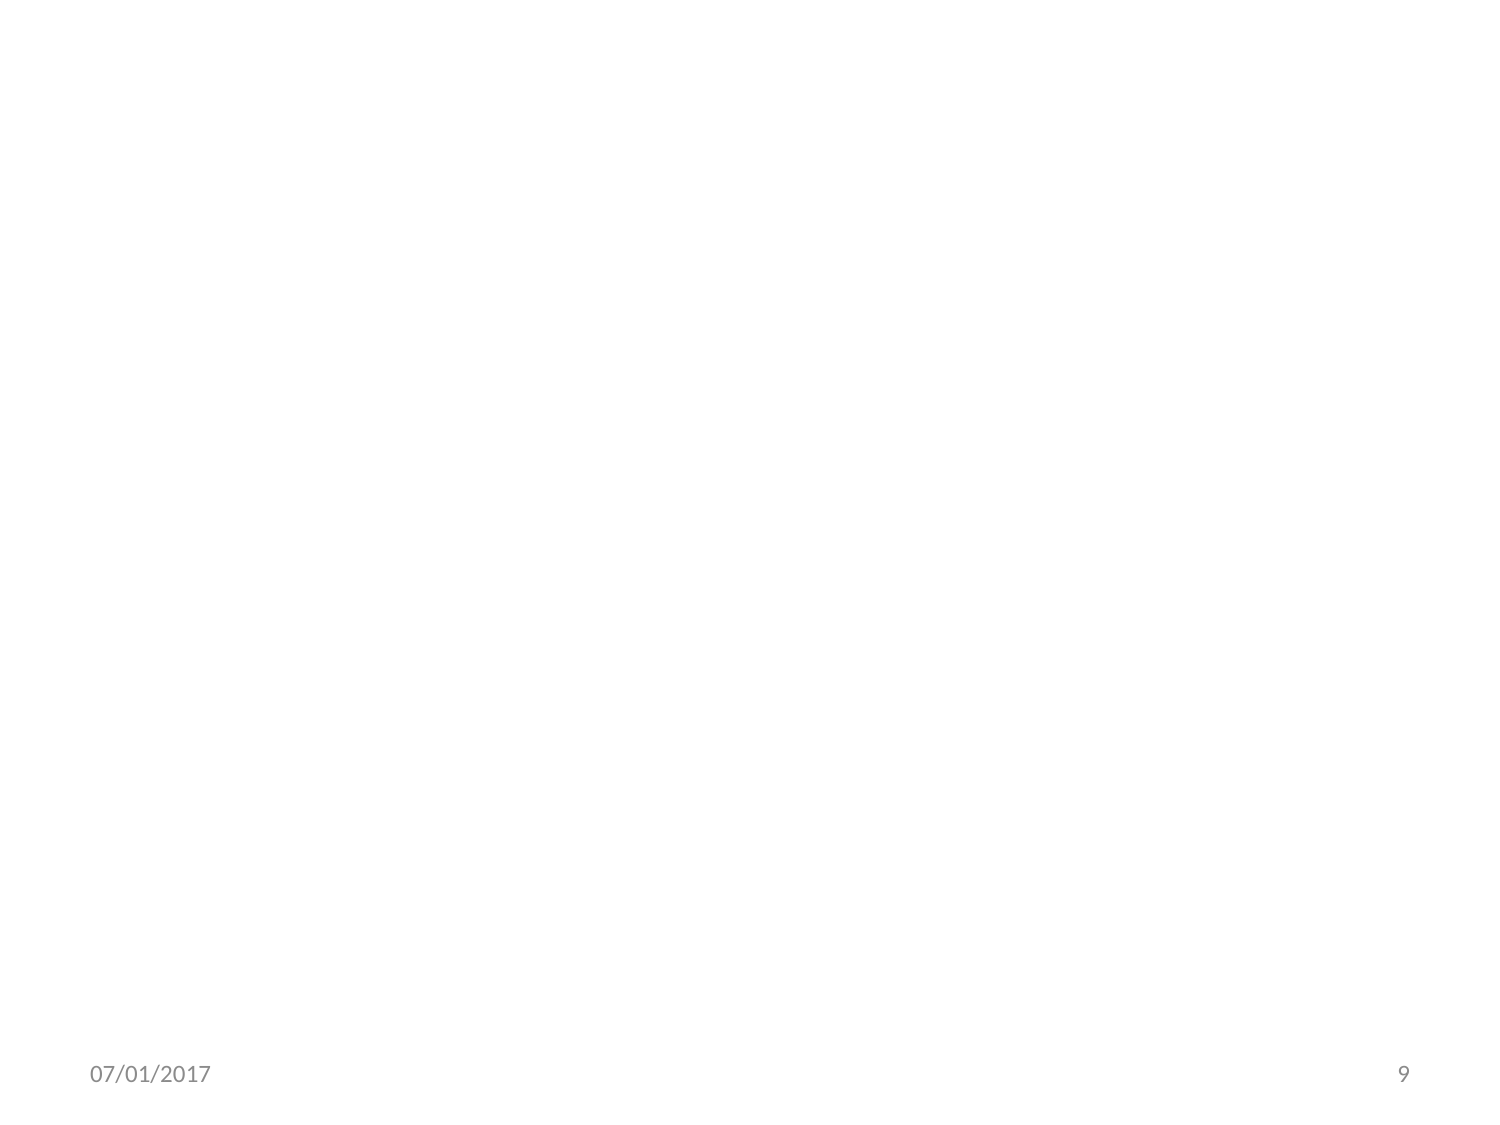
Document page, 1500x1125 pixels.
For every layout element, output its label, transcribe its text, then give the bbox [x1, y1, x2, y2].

slide_number 9 [1074, 1042, 1425, 1103]
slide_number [75, 1042, 425, 1103]
